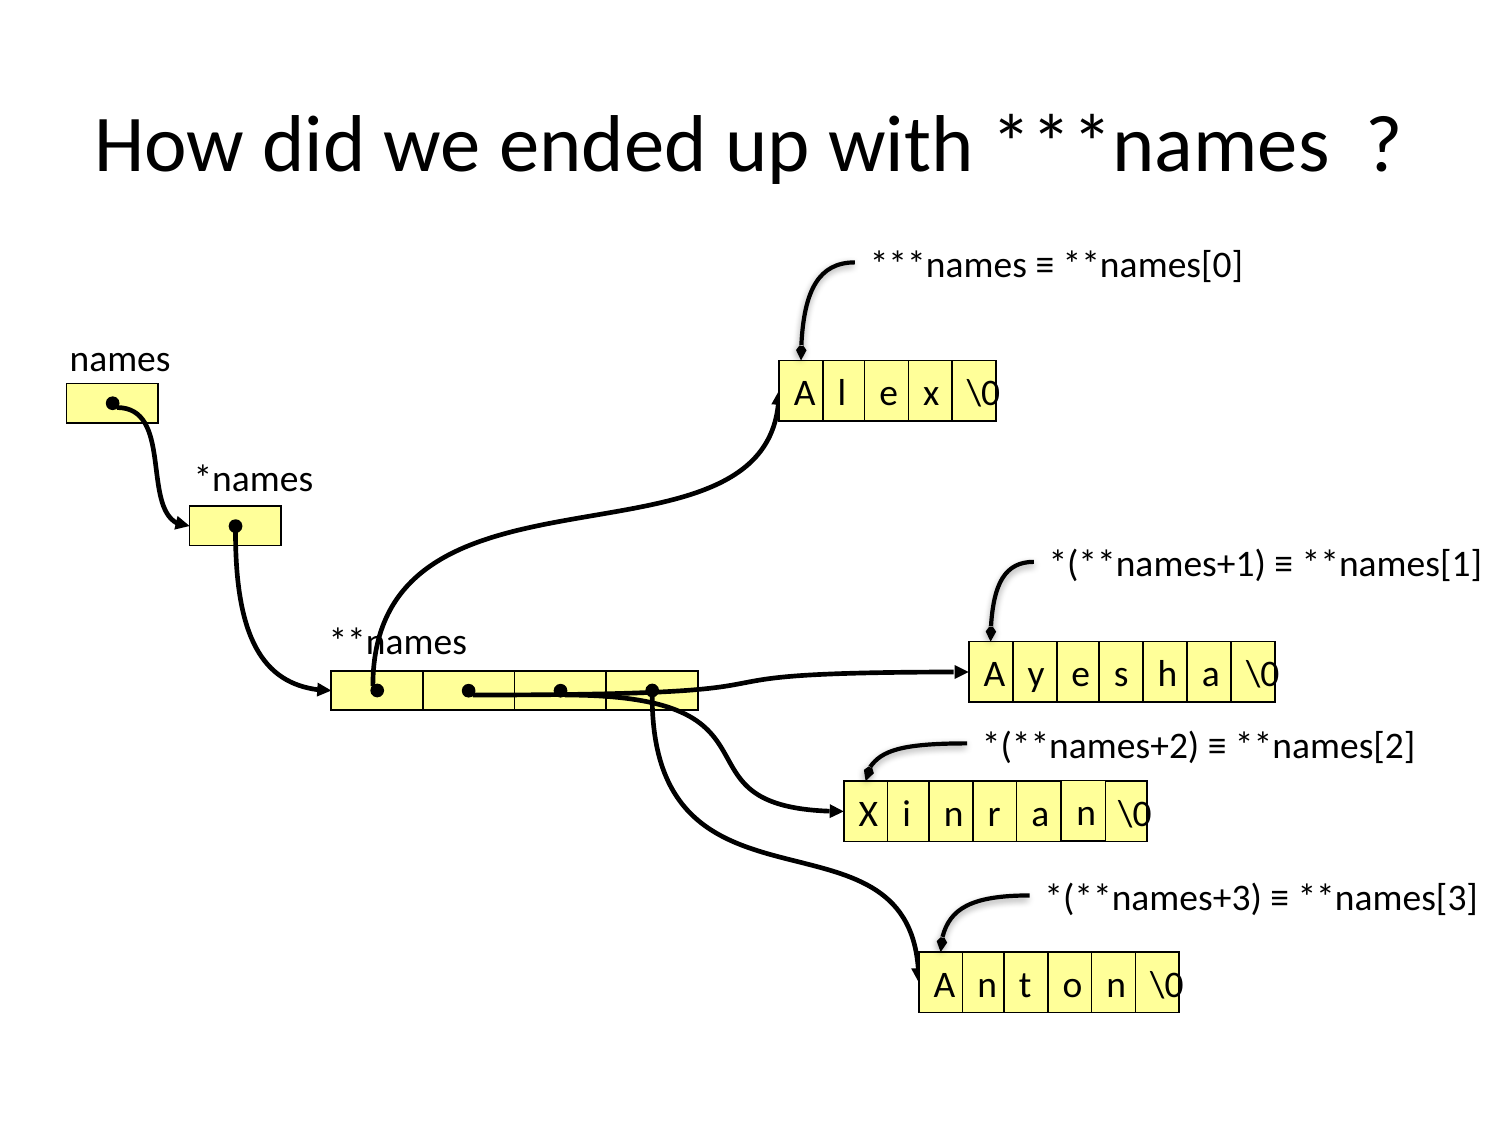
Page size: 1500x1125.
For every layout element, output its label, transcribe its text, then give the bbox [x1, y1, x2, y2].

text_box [229, 519, 332, 691]
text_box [462, 671, 963, 698]
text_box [554, 684, 643, 812]
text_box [918, 951, 1180, 1013]
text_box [865, 713, 1449, 782]
text_box [66, 387, 159, 423]
title How did we ended up with ***names ? [74, 44, 1426, 233]
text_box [778, 360, 997, 422]
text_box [843, 780, 1148, 842]
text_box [106, 396, 190, 527]
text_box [800, 232, 1270, 361]
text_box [968, 641, 1276, 703]
text_box [189, 507, 282, 546]
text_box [645, 684, 919, 983]
text_box **names [335, 610, 365, 669]
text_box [990, 531, 1500, 642]
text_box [330, 670, 549, 711]
text_box names [54, 327, 186, 387]
text_box *names [194, 446, 329, 507]
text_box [370, 390, 780, 697]
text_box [940, 865, 1500, 953]
